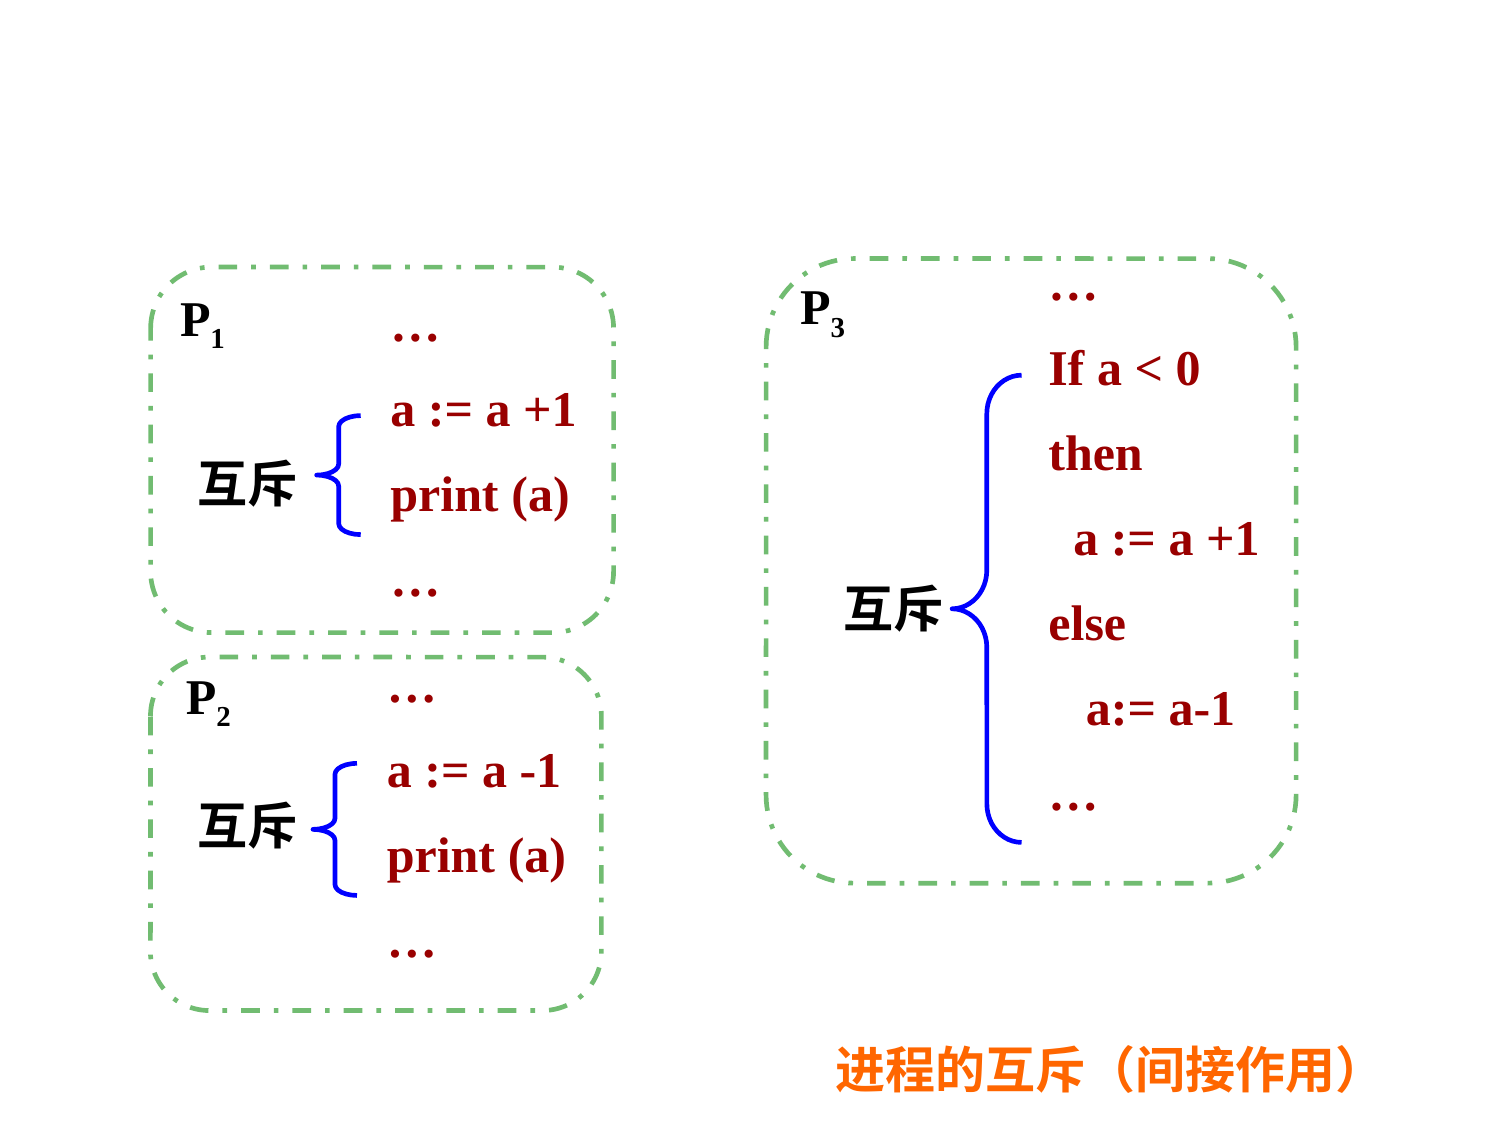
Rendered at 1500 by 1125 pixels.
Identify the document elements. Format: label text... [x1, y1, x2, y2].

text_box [164, 278, 655, 633]
text_box … a := a -1 print (a) … [372, 645, 651, 975]
text_box [766, 299, 780, 843]
text_box P2 [171, 656, 318, 670]
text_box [785, 243, 1377, 961]
text_box 进程的互斥（间接作用） [797, 1031, 1500, 1106]
text_box [150, 297, 159, 603]
text_box [178, 267, 586, 277]
text_box [150, 657, 602, 1011]
